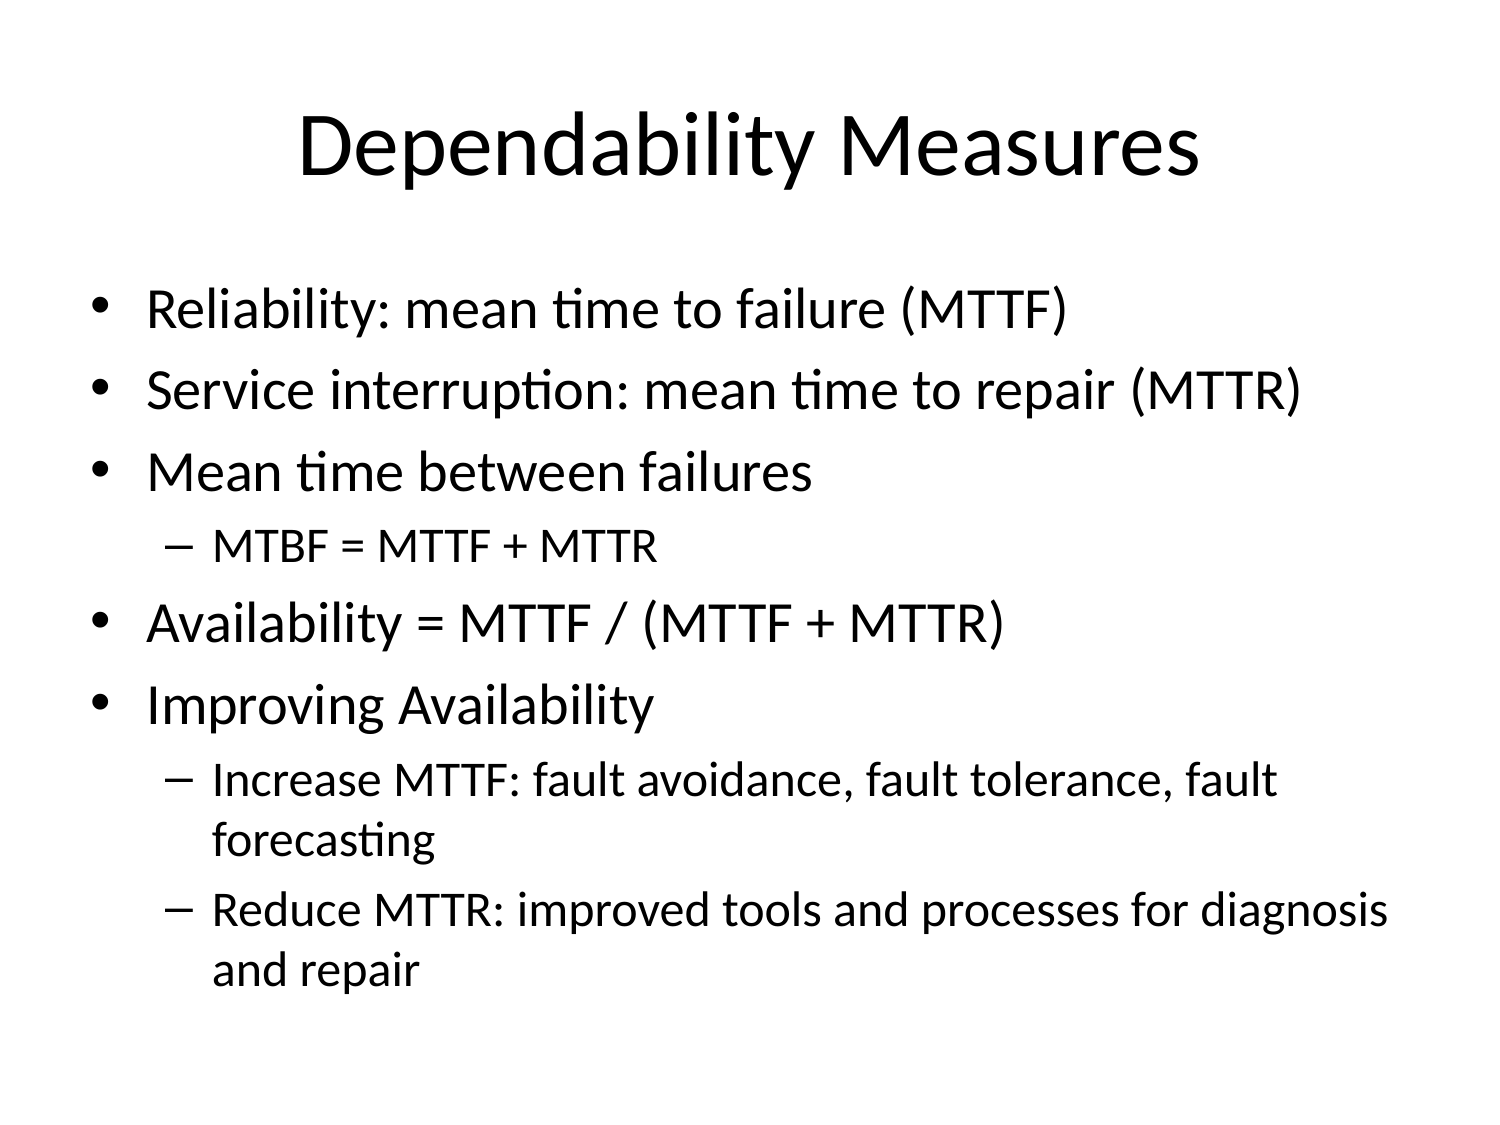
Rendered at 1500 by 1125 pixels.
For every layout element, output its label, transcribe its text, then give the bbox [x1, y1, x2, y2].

title Dependability Measures [75, 45, 1425, 233]
list Reliability: mean time to failure (MTTF) Service interruption: mean time to repair (MTTR) Mean time between failures MTBF = MTTF + MTTR Availability = MTTF / (MTTF + MTTR) Improving Availability Increase MTTF: fault avoidance, fault tolerance, fault forecasting Reduce MTTR: improved tools and processes for diagnosis and repair [75, 262, 1425, 1005]
